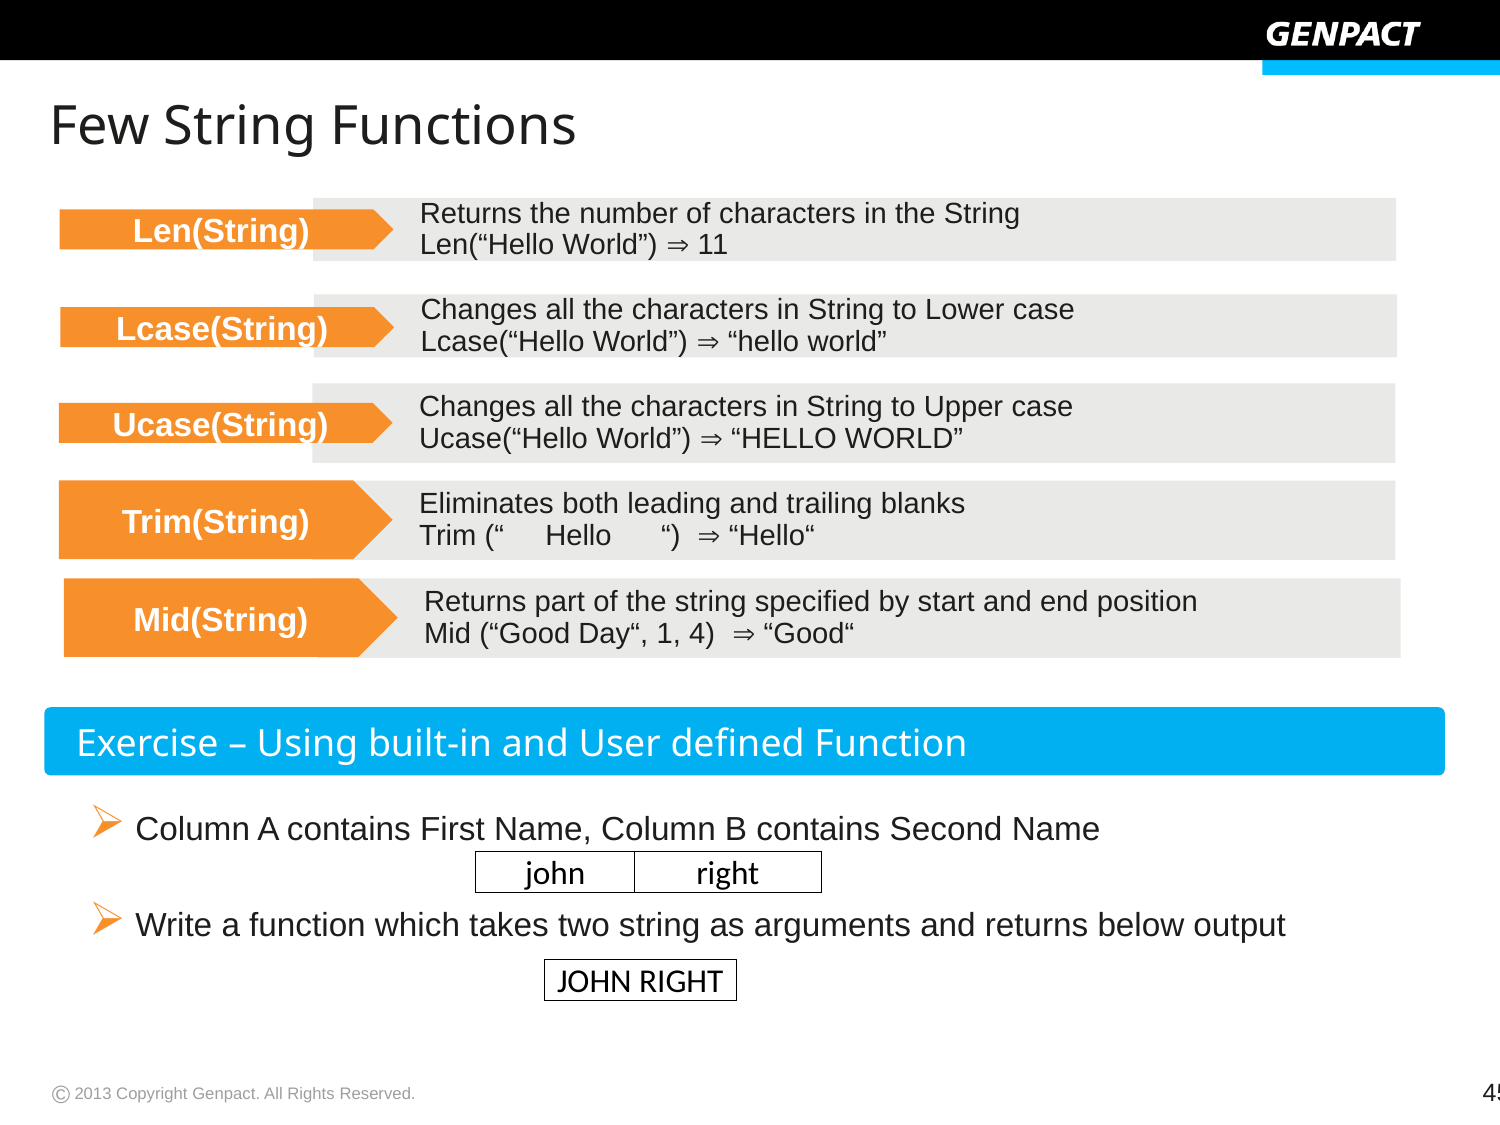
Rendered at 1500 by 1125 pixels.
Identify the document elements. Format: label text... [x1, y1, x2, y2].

picture [1262, 15, 1425, 50]
text_box Exercise – Using built-in and User defined Function [44, 707, 1445, 776]
text_box Column A contains First Name, Column B contains Second Name Write a function which takes two string as arguments and returns below output [74, 803, 1370, 1035]
text_box Mid(String) [63, 578, 398, 657]
text_box Changes all the characters in String to Lower case Lcase(“Hello World”)  “hello world” [313, 294, 1397, 358]
text_box Ucase(String) [58, 402, 393, 443]
table_header john [476, 852, 634, 892]
title Few String Functions [49, 89, 1448, 156]
text_box Trim(String) [58, 480, 393, 560]
table_header JOHN RIGHT [545, 960, 736, 1000]
text_box Returns the number of characters in the String Len(“Hello World”)  11 [313, 197, 1397, 261]
text_box Returns part of the string specified by start and end position Mid (“Good Day“, 1, 4)  “Good“ [317, 578, 1401, 658]
text_box Len(String) [59, 209, 394, 250]
table_header right [635, 852, 821, 892]
text_box Eliminates both leading and trailing blanks Trim (“ Hello “)  “Hello“ [354, 480, 1396, 560]
text_box Lcase(String) [60, 307, 395, 348]
text_box Changes all the characters in String to Upper case Ucase(“Hello World”)  “HELLO WORLD” [312, 383, 1396, 463]
